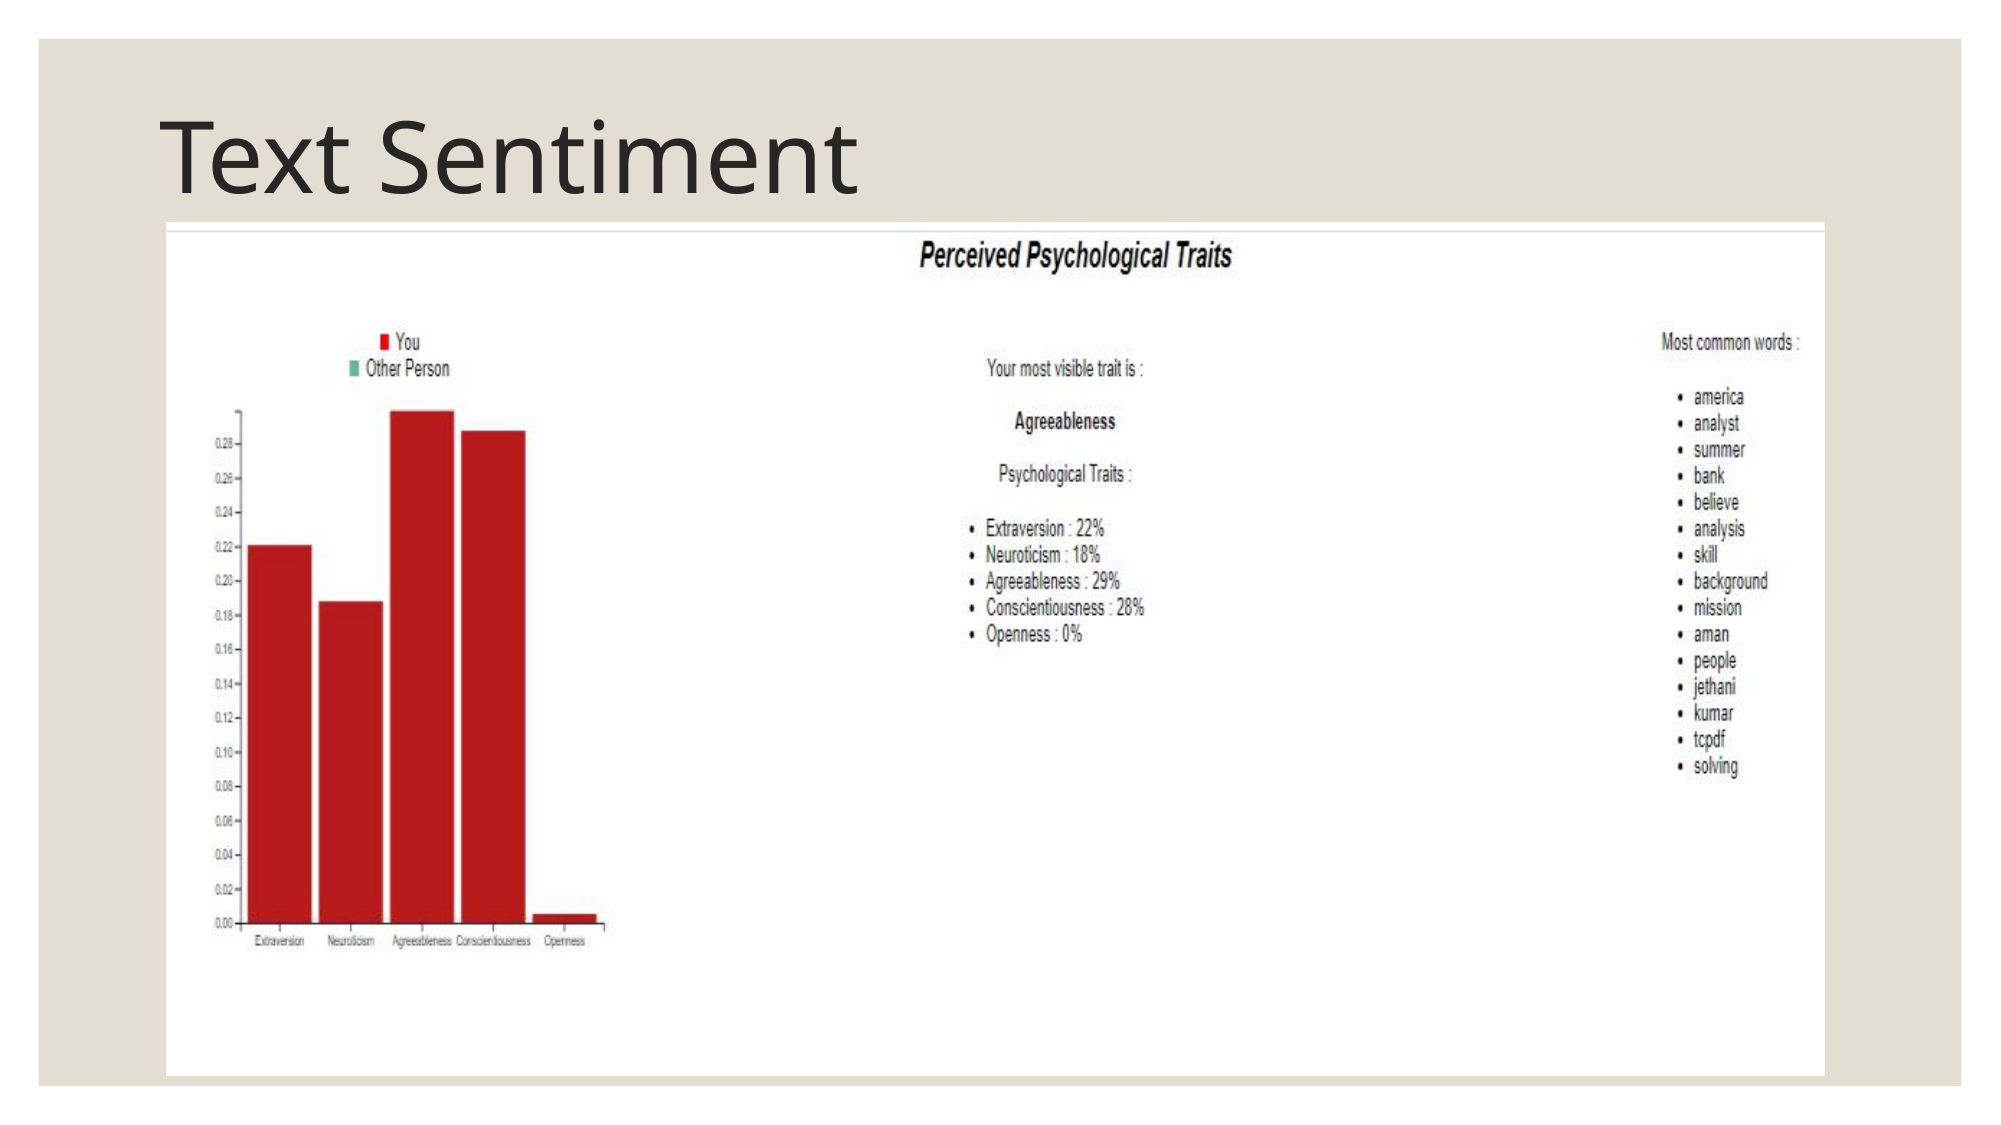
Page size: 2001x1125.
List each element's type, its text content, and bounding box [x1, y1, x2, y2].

picture [166, 221, 1826, 1076]
title Text Sentiment [144, 49, 1795, 275]
